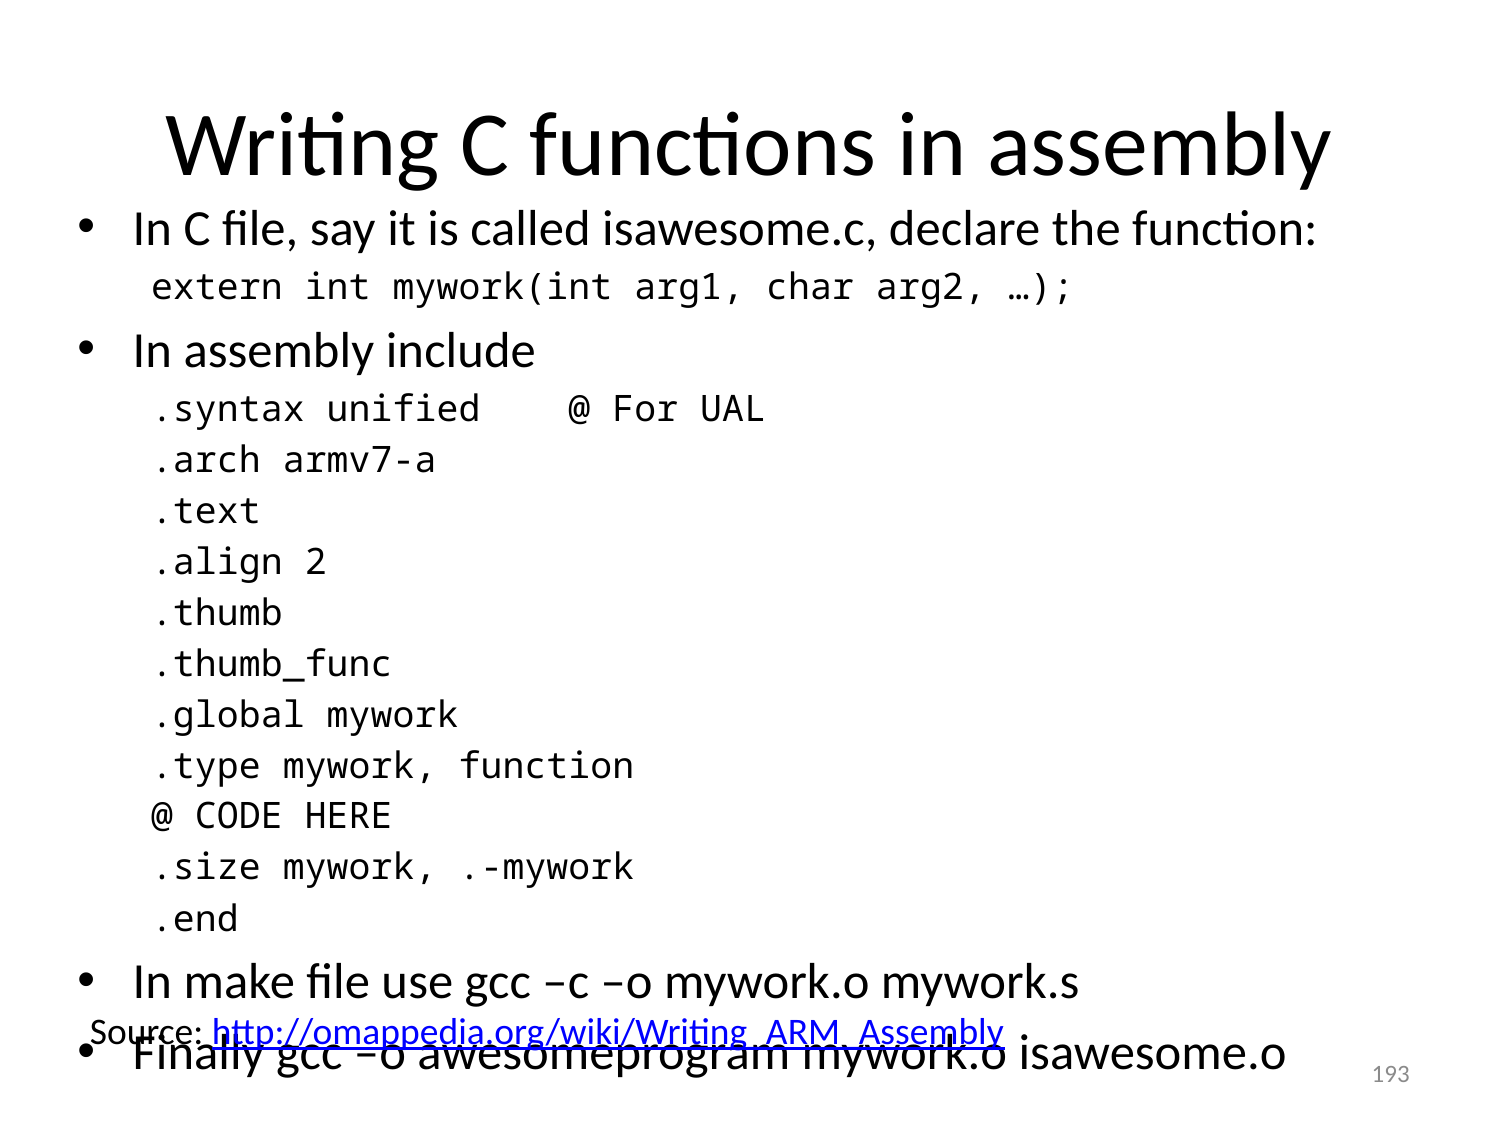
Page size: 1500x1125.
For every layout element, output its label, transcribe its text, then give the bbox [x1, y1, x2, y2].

text_box Source: http://omappedia.org/wiki/Writing_ARM_Assembly [74, 999, 1425, 1060]
slide_number 193 [1074, 1042, 1425, 1103]
list In C file, say it is called isawesome.c, declare the function: extern int mywork(int arg1, char arg2, …); In assembly include .syntax unified @ For UAL .arch armv7-a .text .align 2 .thumb .thumb_func .global mywork .type mywork, function @ CODE HERE .size mywork, .-mywork .end In make file use gcc –c –o mywork.o mywork.s Finally gcc –o awesomeprogram mywork.o isawesome.o [62, 187, 1438, 1088]
title Writing C functions in assembly [75, 45, 1425, 187]
